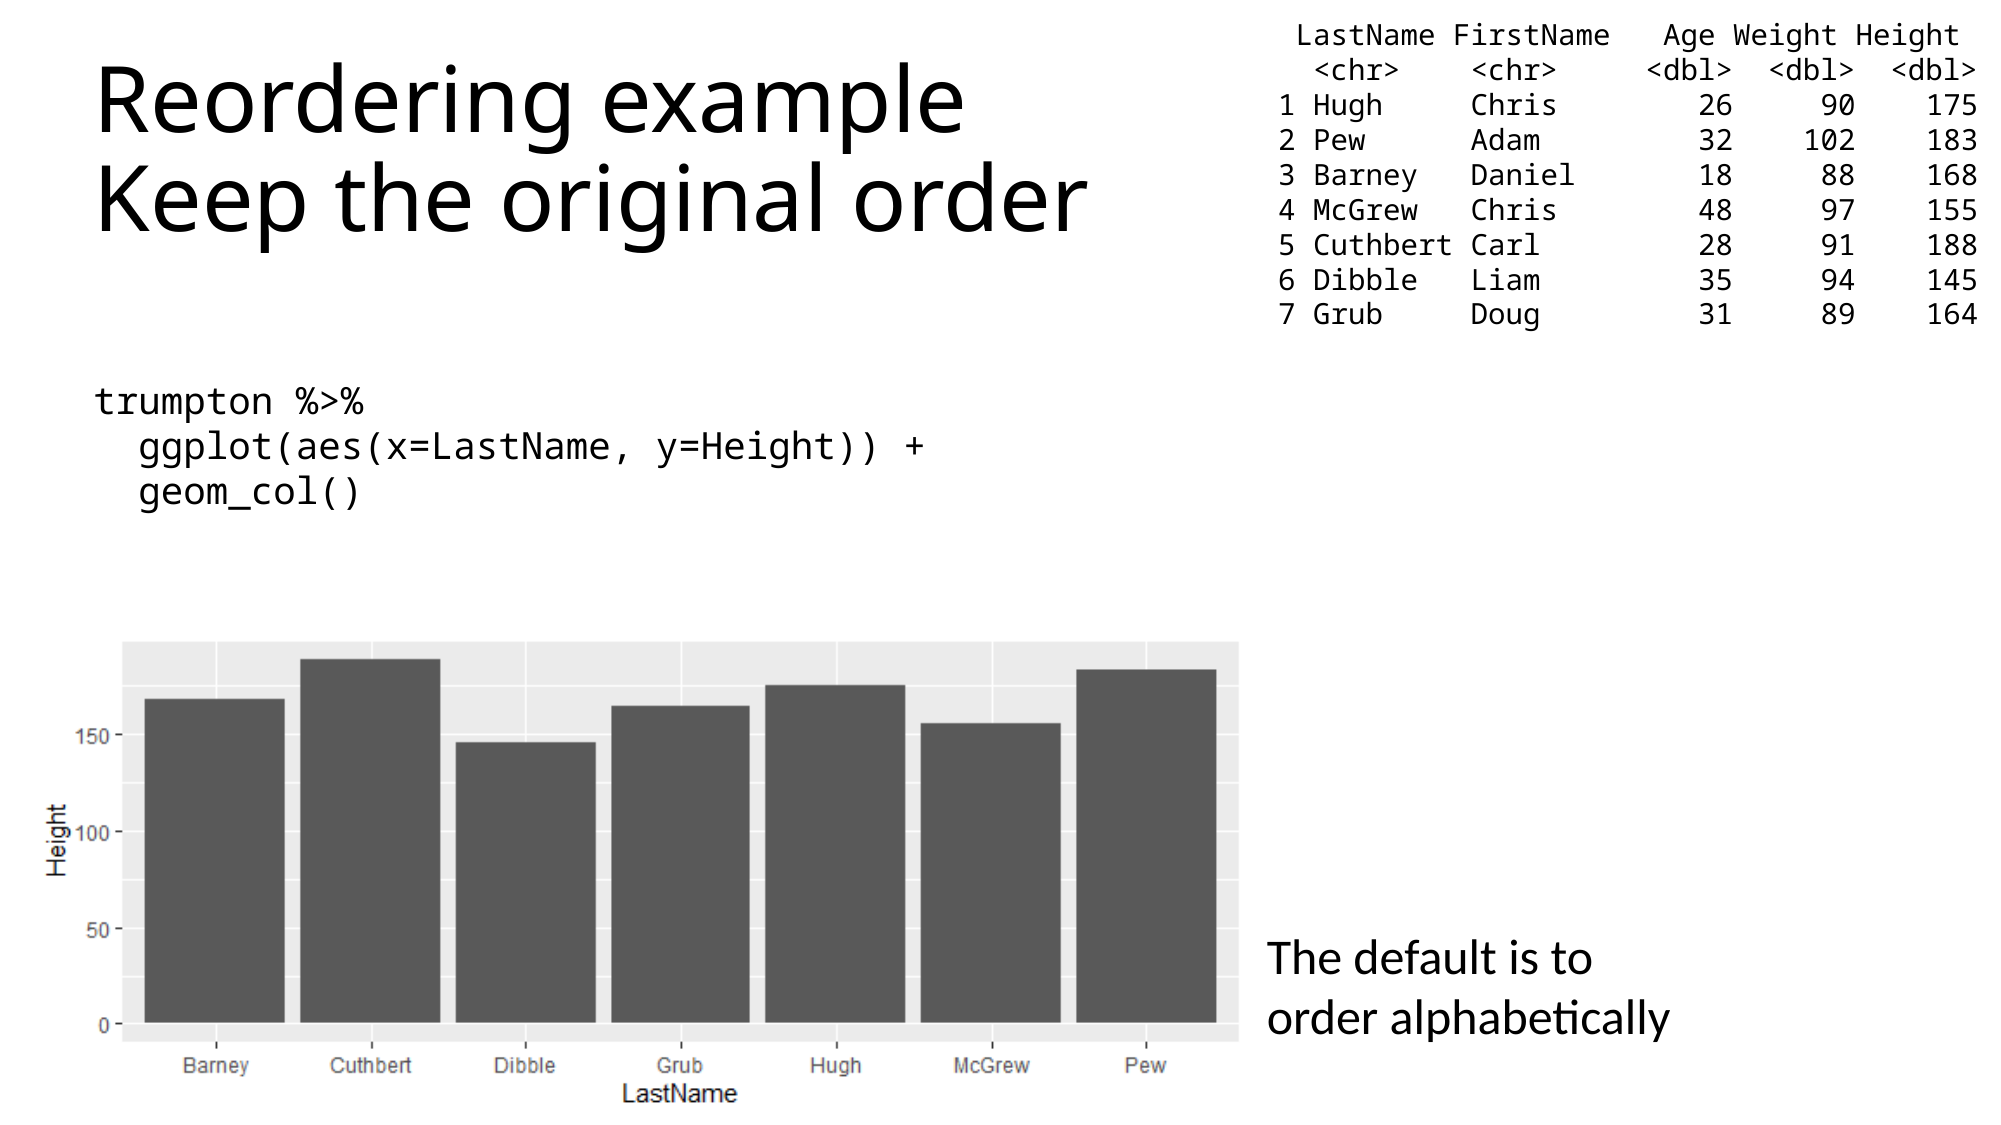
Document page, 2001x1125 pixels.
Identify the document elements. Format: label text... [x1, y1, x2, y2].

text_box trumpton %>% ggplot(aes(x=LastName, y=Height)) + geom_col() [78, 370, 1449, 520]
picture [31, 630, 1253, 1120]
text_box The default is to order alphabetically [1253, 916, 1725, 1052]
text_box LastName FirstName Age Weight Height <chr> <chr> <dbl> <dbl> <dbl> 1 Hugh Chris 26 90 175 2 Pew Adam 32 102 183 3 Barney Daniel 18 88 168 4 McGrew Chris 48 97 155 5 Cuthbert Carl 28 91 188 6 Dibble Liam 35 94 145 7 Grub Doug 31 89 164 [1263, 8, 2000, 339]
title Reordering example Keep the original order [78, 43, 1263, 261]
